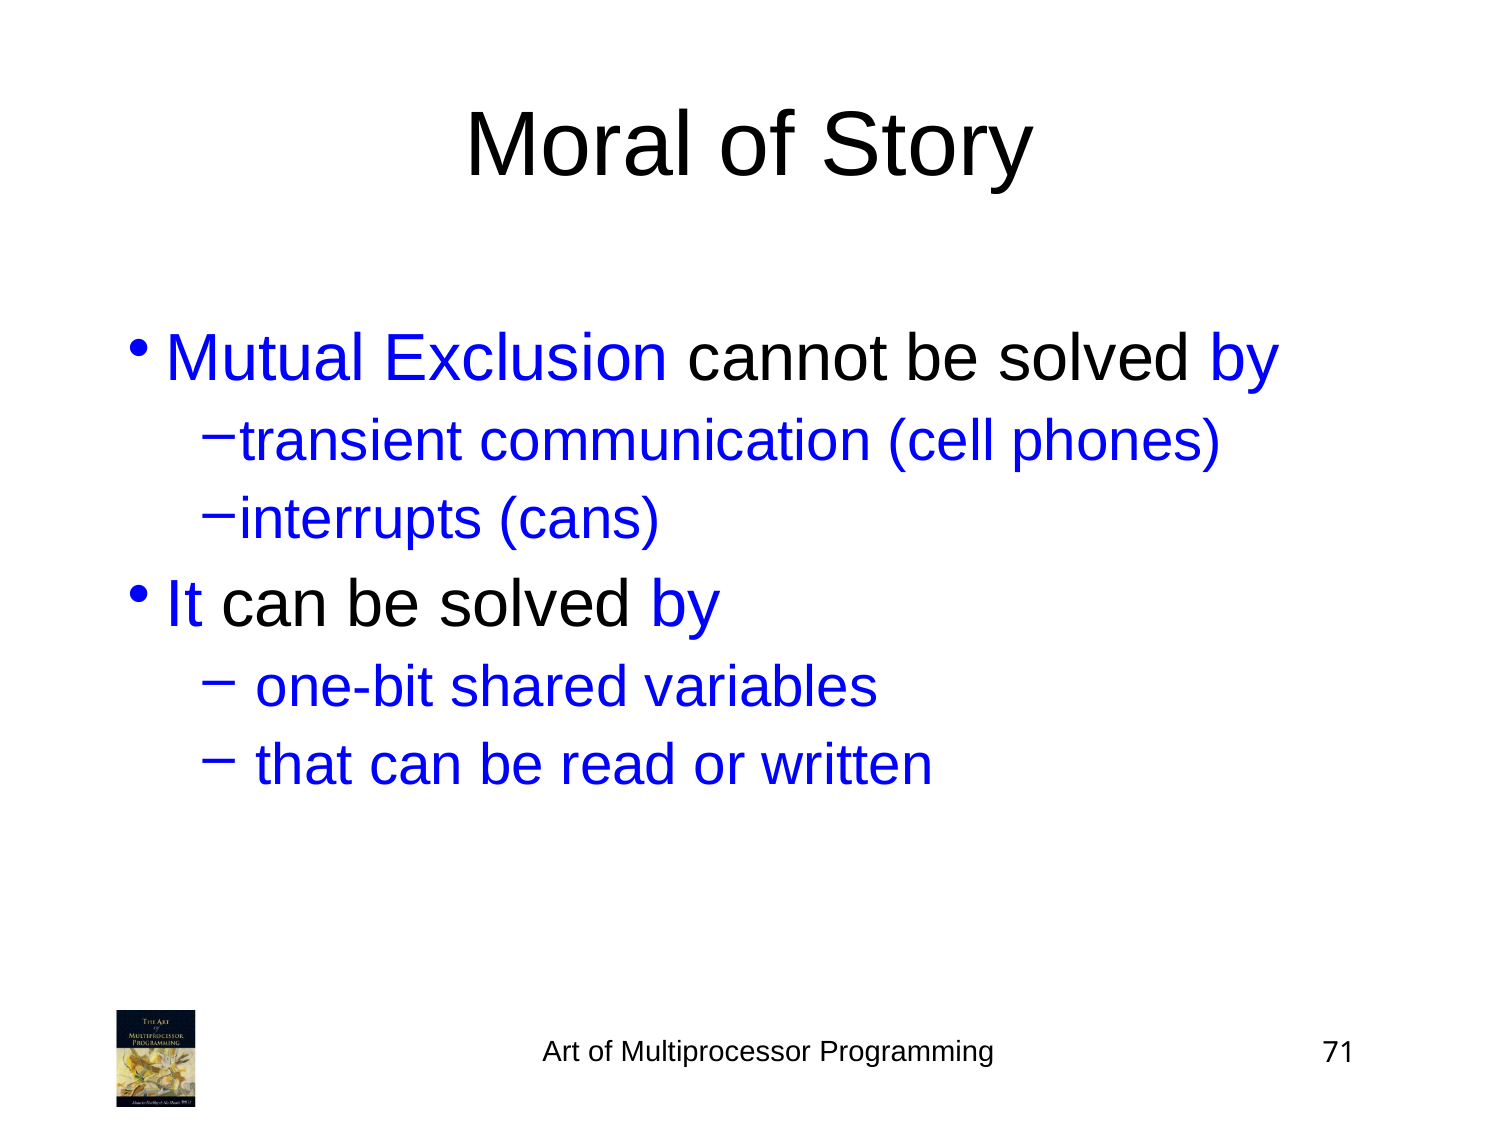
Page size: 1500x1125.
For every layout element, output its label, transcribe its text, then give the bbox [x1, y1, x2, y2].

title Moral of Story [74, 44, 1426, 233]
text_box 71 [1058, 1025, 1371, 1101]
picture [107, 1010, 204, 1107]
list Mutual Exclusion cannot be solved by transient communication (cell phones) interrupts (cans) It can be solved by one-bit shared variables that can be read or written [112, 312, 1388, 913]
footer Art of Multiprocessor Programming [512, 1024, 1026, 1103]
